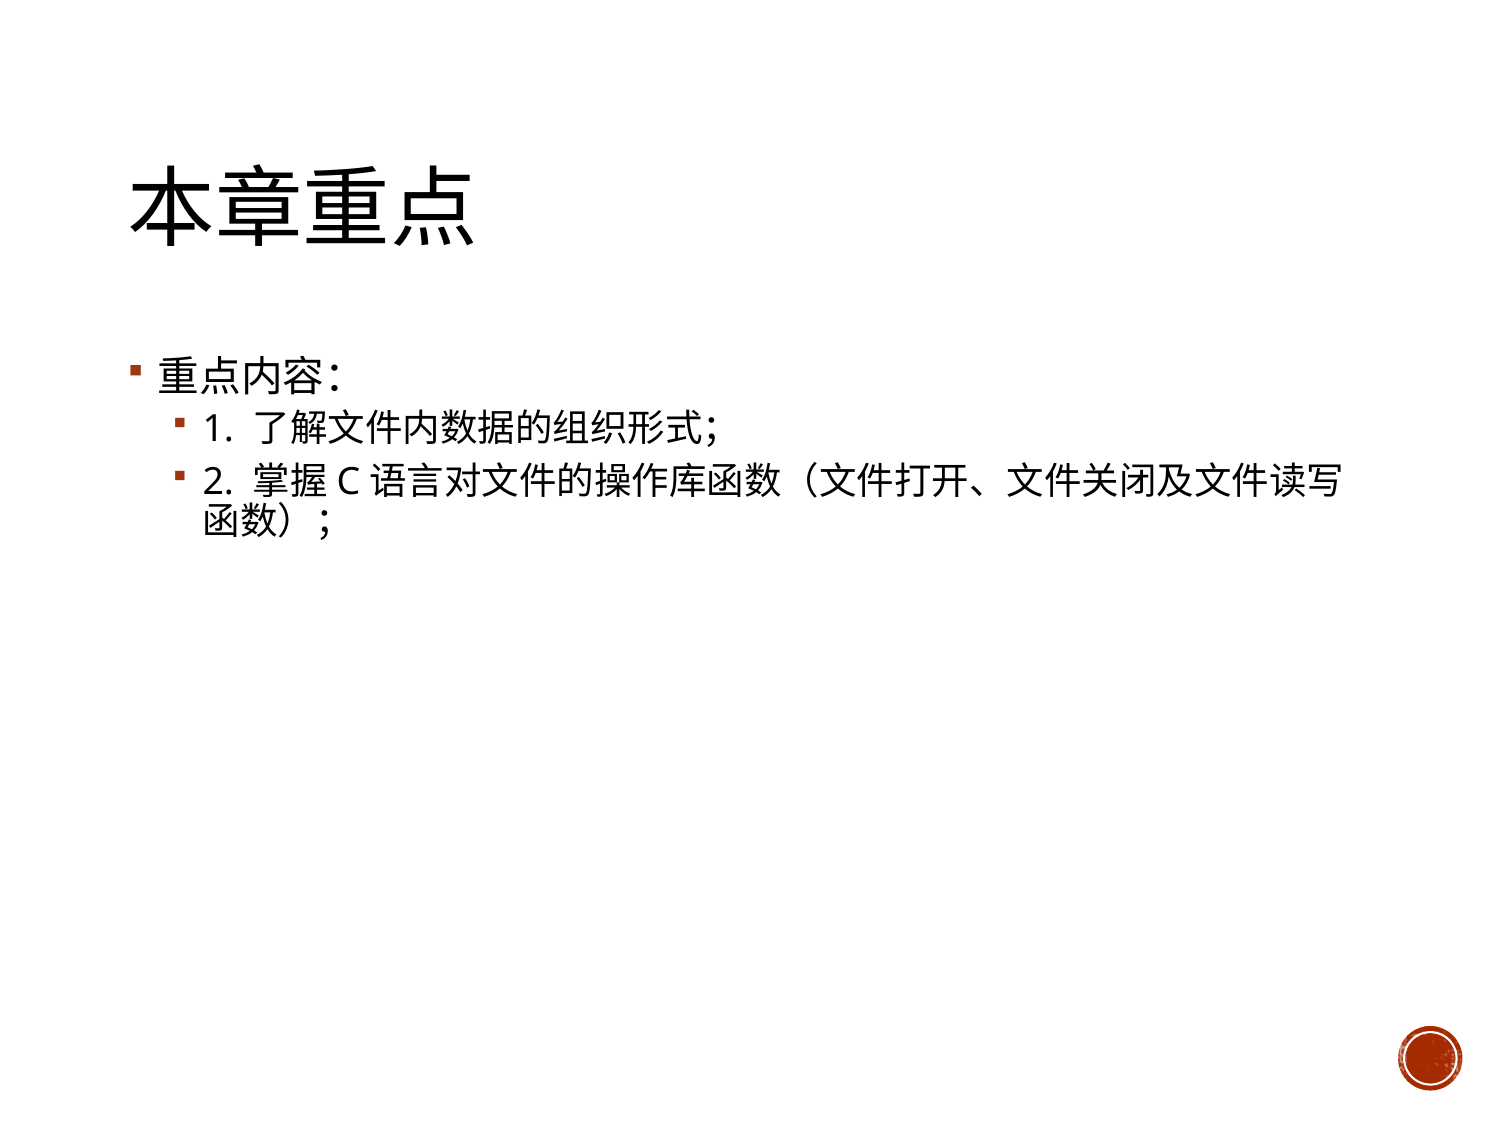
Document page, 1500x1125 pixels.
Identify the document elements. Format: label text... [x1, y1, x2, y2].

title 本章重点 [112, 79, 1388, 344]
list 重点内容： 1. 了解文件内数据的组织形式； 2. 掌握C语言对文件的操作库函数（文件打开、文件关闭及文件读写函数）； [112, 348, 1388, 1013]
